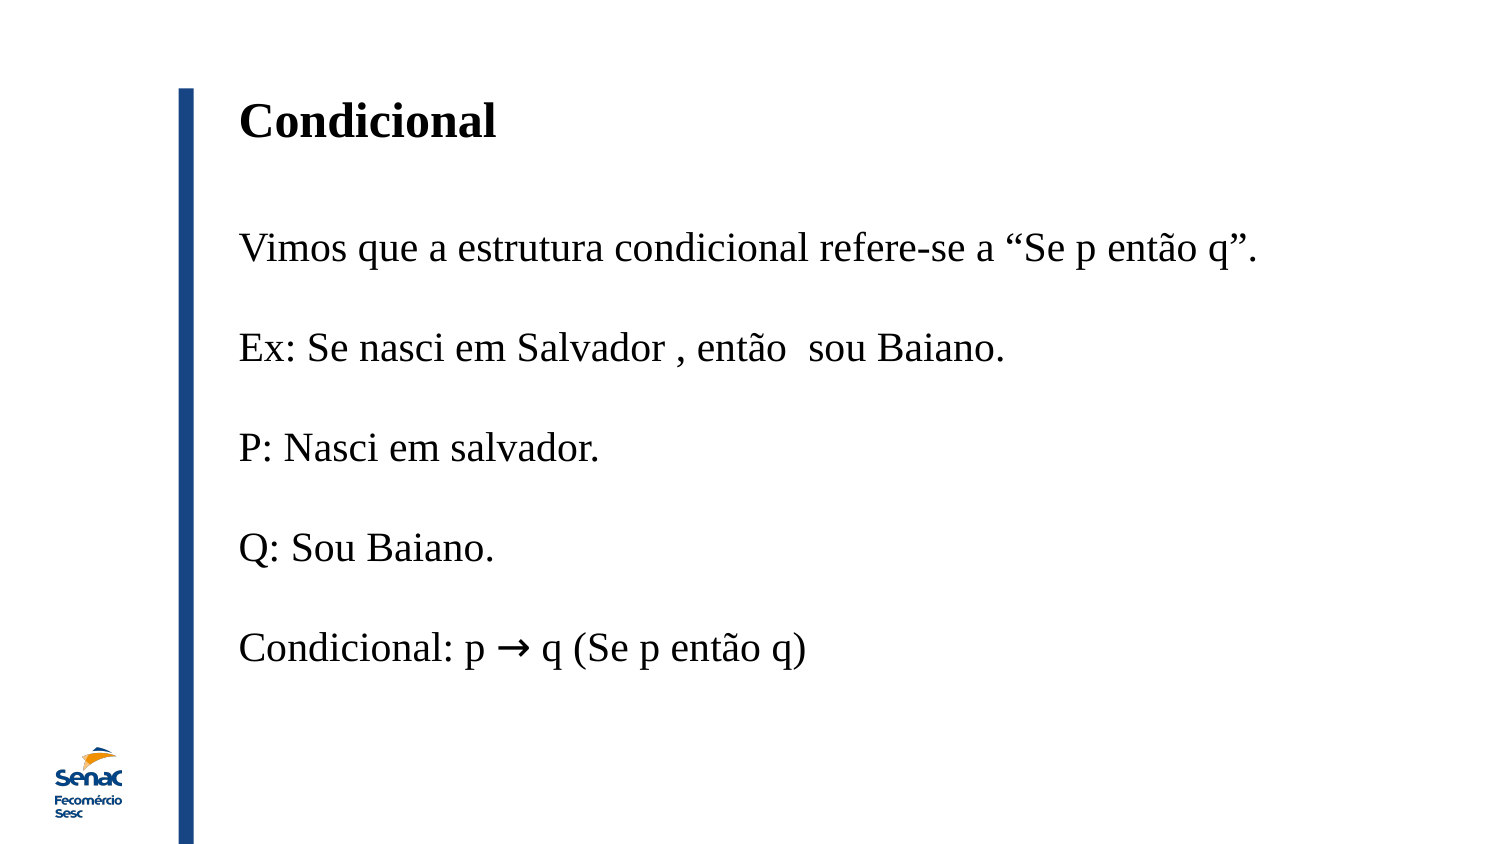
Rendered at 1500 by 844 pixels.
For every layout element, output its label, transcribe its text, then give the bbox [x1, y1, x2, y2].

text_box Condicional [223, 79, 1500, 155]
text_box Vimos que a estrutura condicional refere-se a “Se p então q”. Ex: Se nasci em Salvador , então sou Baiano. P: Nasci em salvador. Q: Sou Baiano. Condicional: p → q (Se p então q) [223, 212, 1419, 728]
picture [55, 747, 122, 818]
